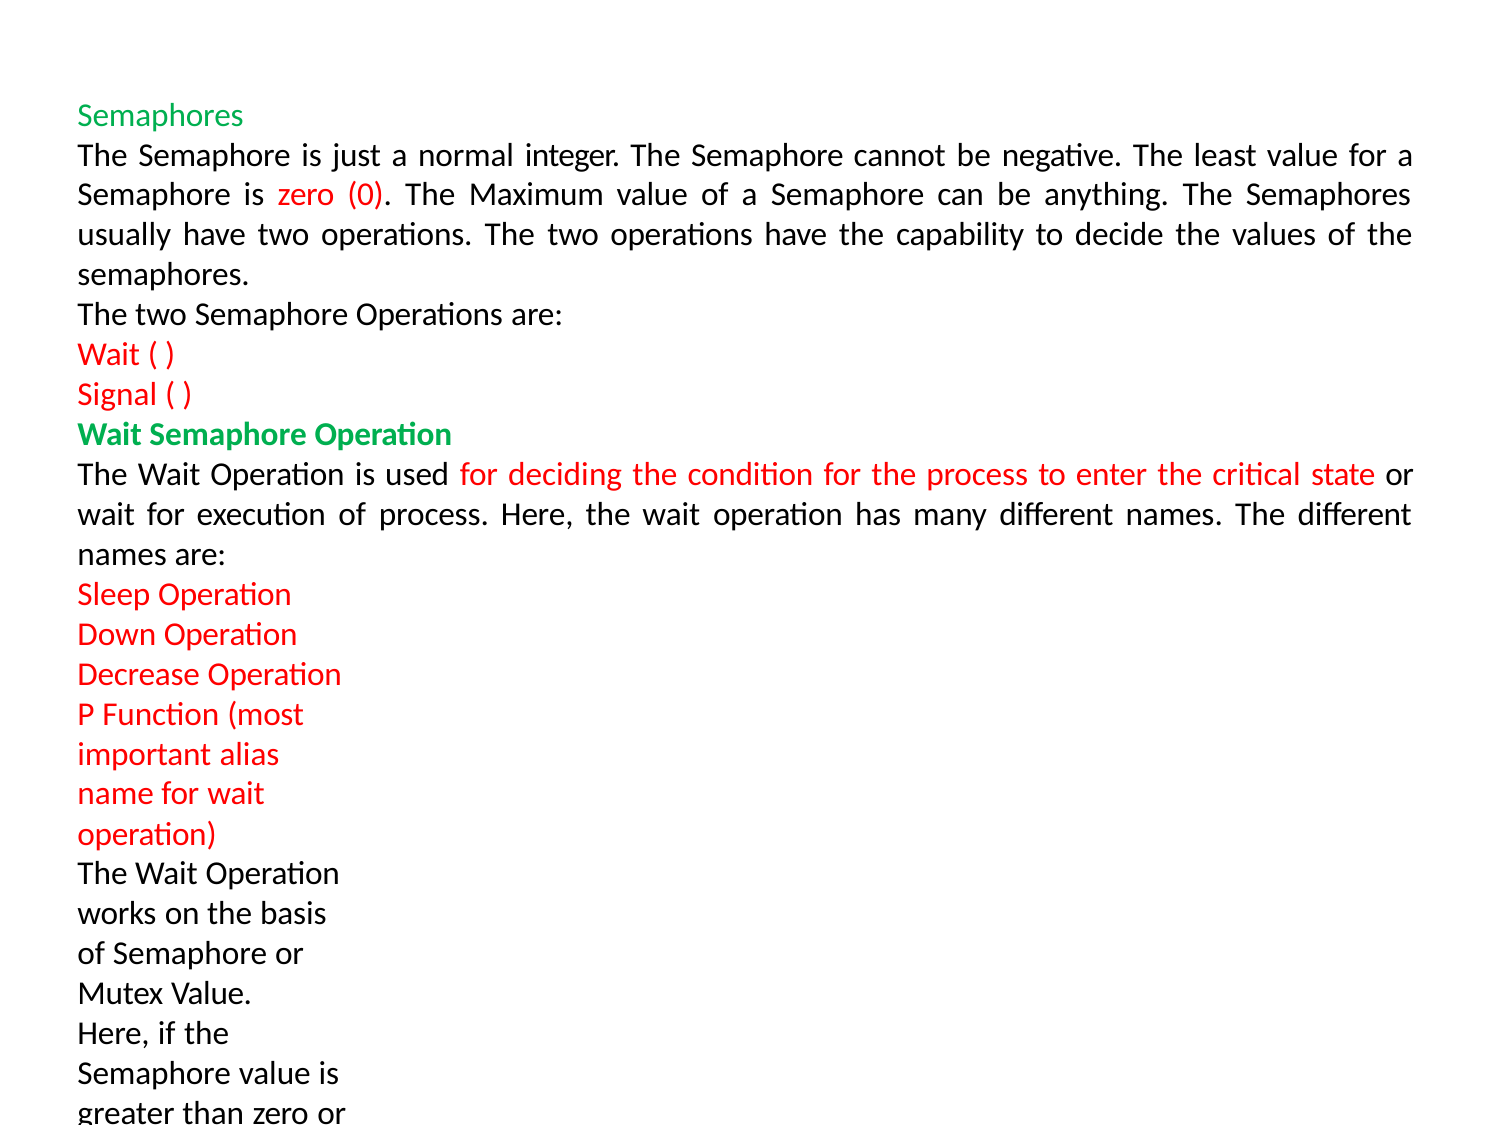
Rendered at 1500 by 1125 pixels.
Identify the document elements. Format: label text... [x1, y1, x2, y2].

text_box Semaphores The Semaphore is just a normal integer. The Semaphore cannot be negative. The least value for a Semaphore is zero (0). The Maximum value of a Semaphore can be anything. The Semaphores usually have two operations. The two operations have the capability to decide the values of the semaphores. The two Semaphore Operations are: Wait ( ) Signal ( ) Wait Semaphore Operation The Wait Operation is used for deciding the condition for the process to enter the critical state or wait for execution of process. Here, the wait operation has many different names. The different names are: Sleep Operation Down Operation Decrease Operation P Function (most important alias name for wait operation) The Wait Operation works on the basis of Semaphore or Mutex Value. Here, if the Semaphore value is greater than zero or positive then the Process can enter the Critical Section Area. If the Semaphore value is equal to zero then the Process has to wait for the Process to exit the Critical Section Area. This function is only present until the process enters the critical state. If the Processes enters the critical state, then the P Function or Wait Operation has no job to do. If the Process exits the Critical Section we have to reduce the value of Semaphore [75, 90, 1425, 1125]
